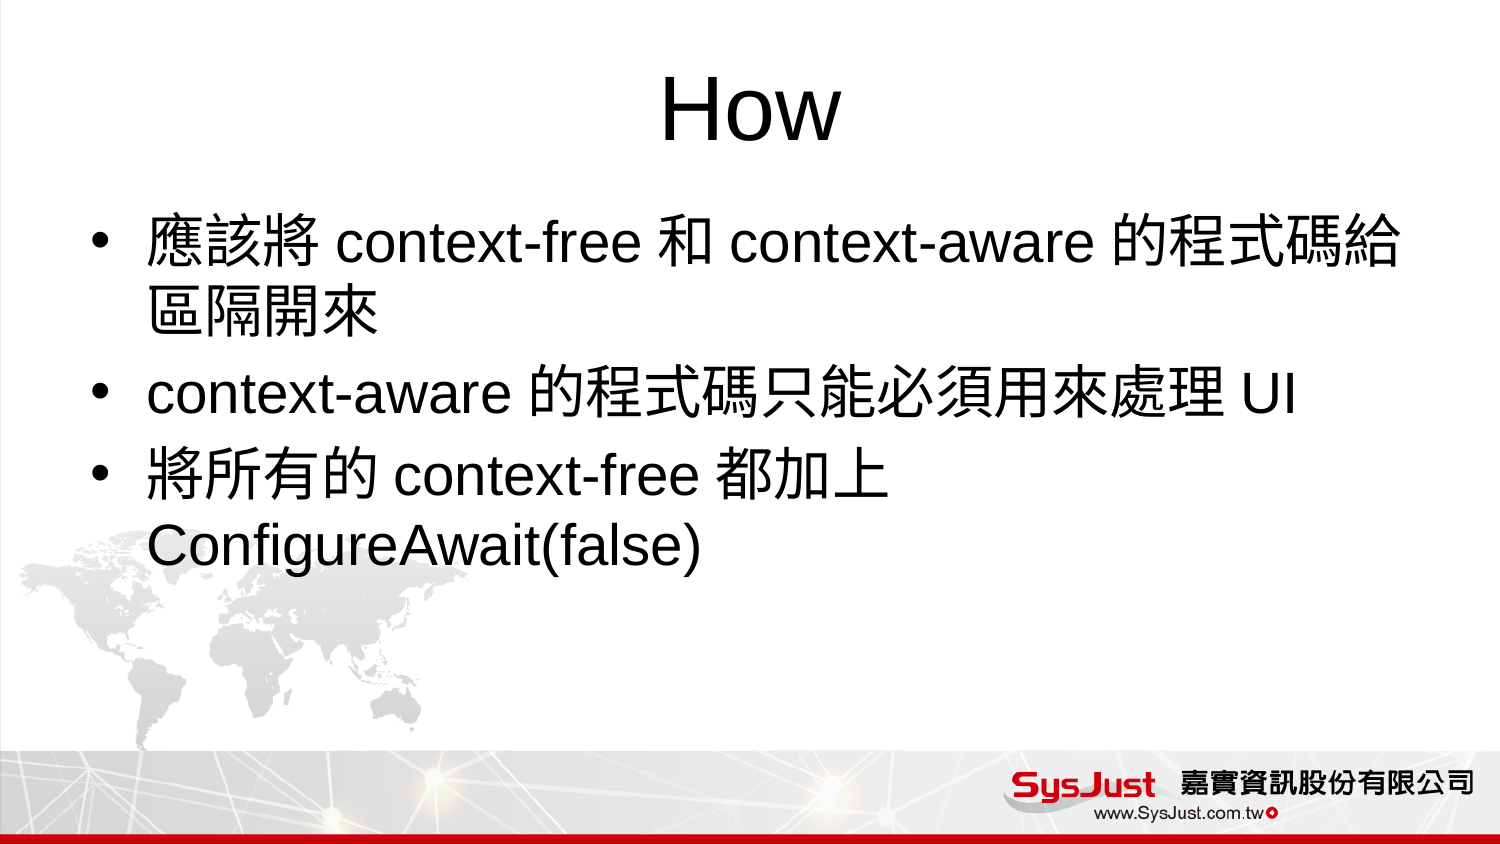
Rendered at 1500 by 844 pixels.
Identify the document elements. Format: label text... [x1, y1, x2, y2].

list 應該將context-free和context-aware的程式碼給區隔開來 context-aware的程式碼只能必須用來處理UI 將所有的context-free都加上ConfigureAwait(false) [75, 196, 1425, 754]
picture [0, 0, 1500, 844]
title How [75, 33, 1425, 175]
